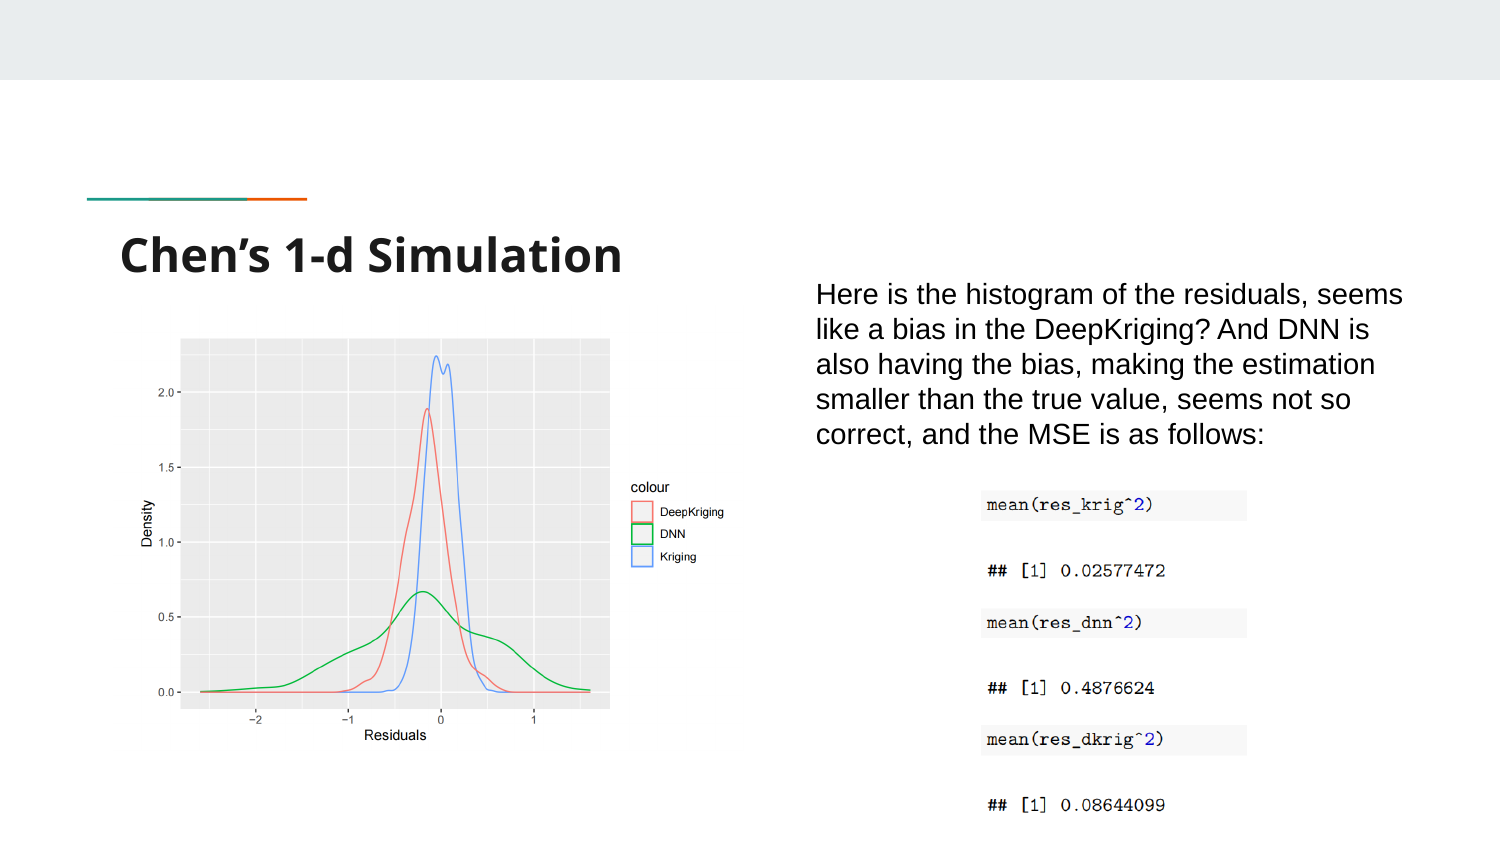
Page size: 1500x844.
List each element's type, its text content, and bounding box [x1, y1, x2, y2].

text_box Here is the histogram of the residuals, seems like a bias in the DeepKriging? And DNN is also having the bias, making the estimation smaller than the true value, seems not so correct, and the MSE is as follows: [801, 267, 1445, 458]
picture [113, 305, 744, 751]
title Chen’s 1-d Simulation [104, 210, 686, 299]
picture [948, 459, 1247, 835]
